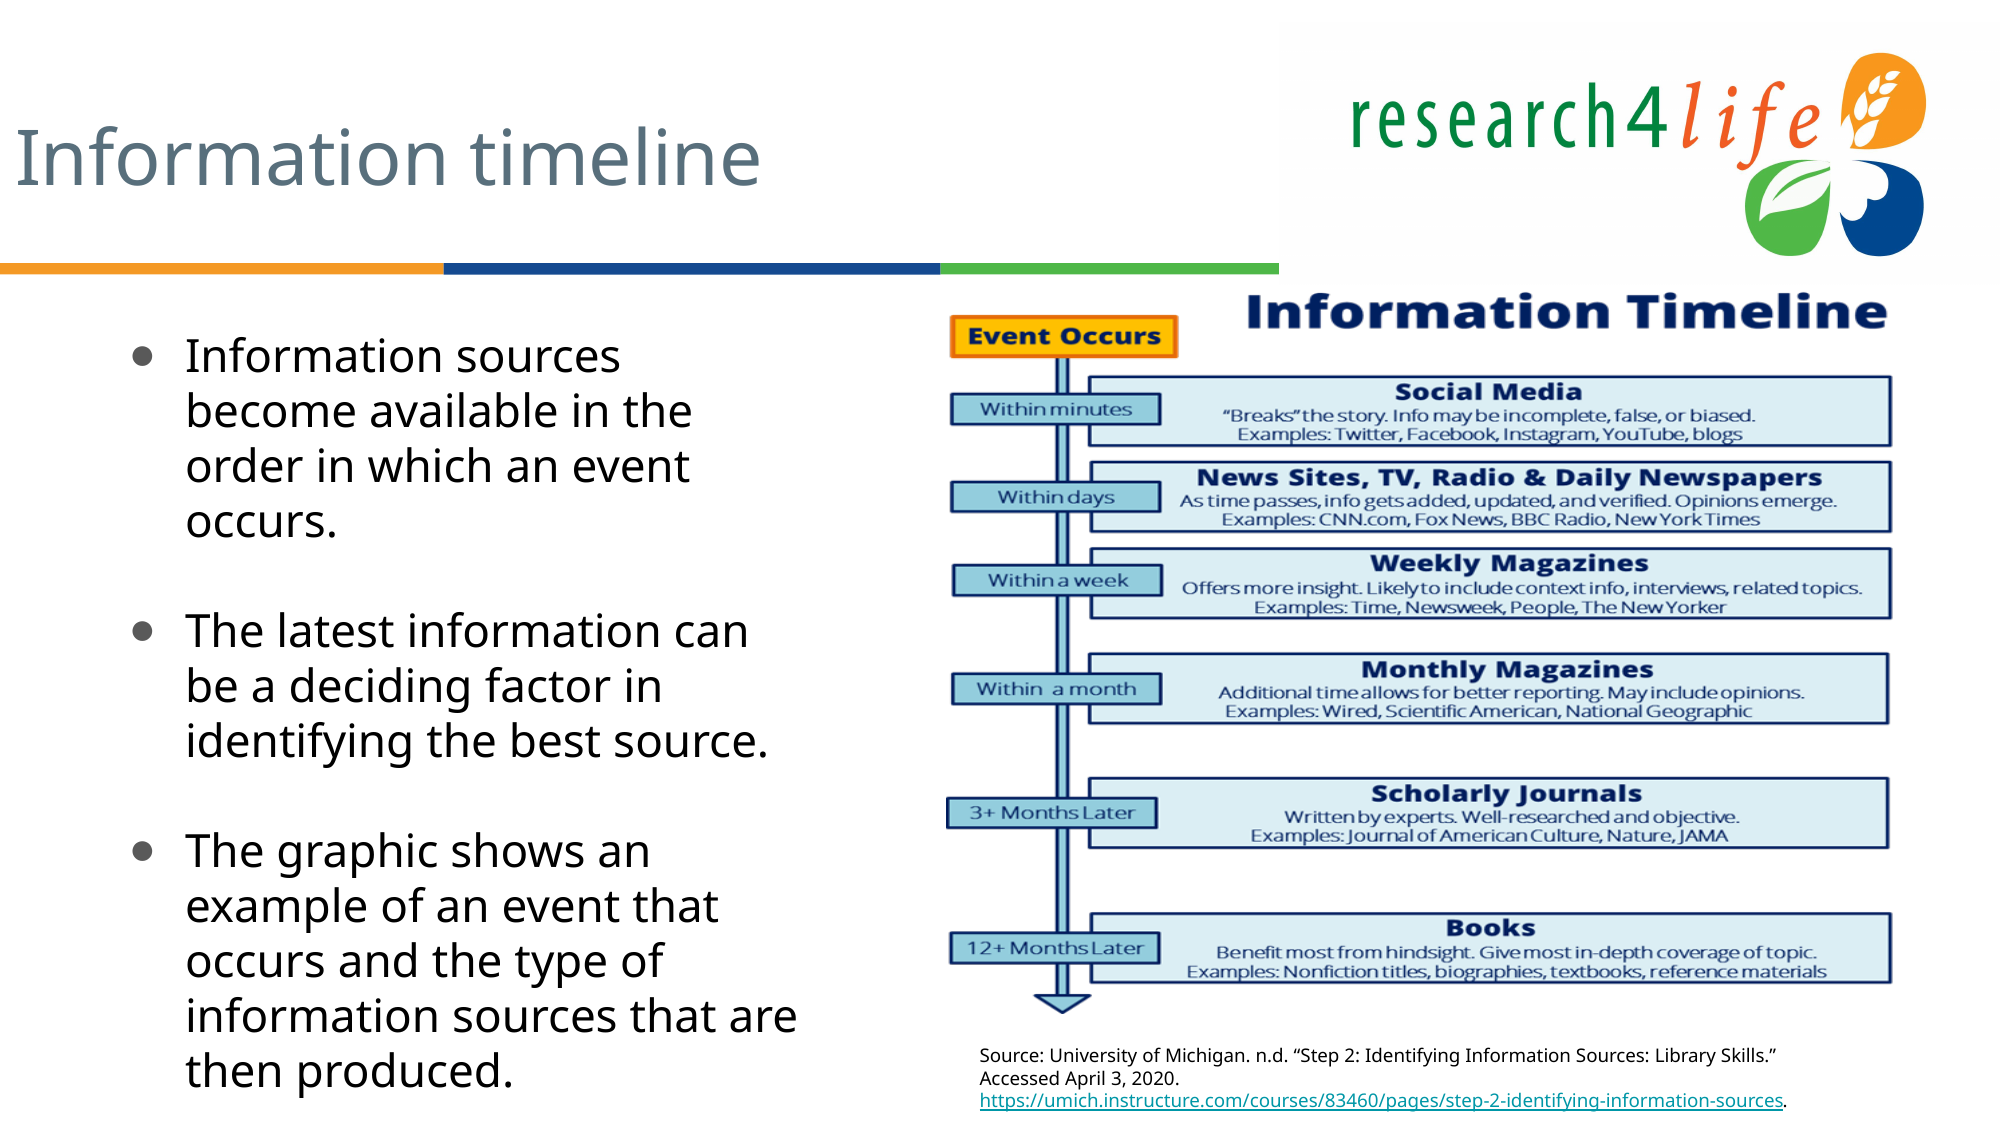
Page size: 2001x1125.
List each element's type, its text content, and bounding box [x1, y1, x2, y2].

list Information sources become available in the order in which an event occurs. The latest information can be a deciding factor in identifying the best source. The graphic shows an example of an event that occurs and the type of information sources that are then produced. [111, 319, 820, 1061]
picture [945, 22, 2000, 1014]
text_box Source: University of Michigan. n.d. “Step 2: Identifying Information Sources: Library Skills.” Accessed April 3, 2020. https://umich.instructure.com/courses/83460/pages/step-2-identifying-information-sources. [964, 1036, 1820, 1122]
title Information timeline [0, 71, 1348, 250]
